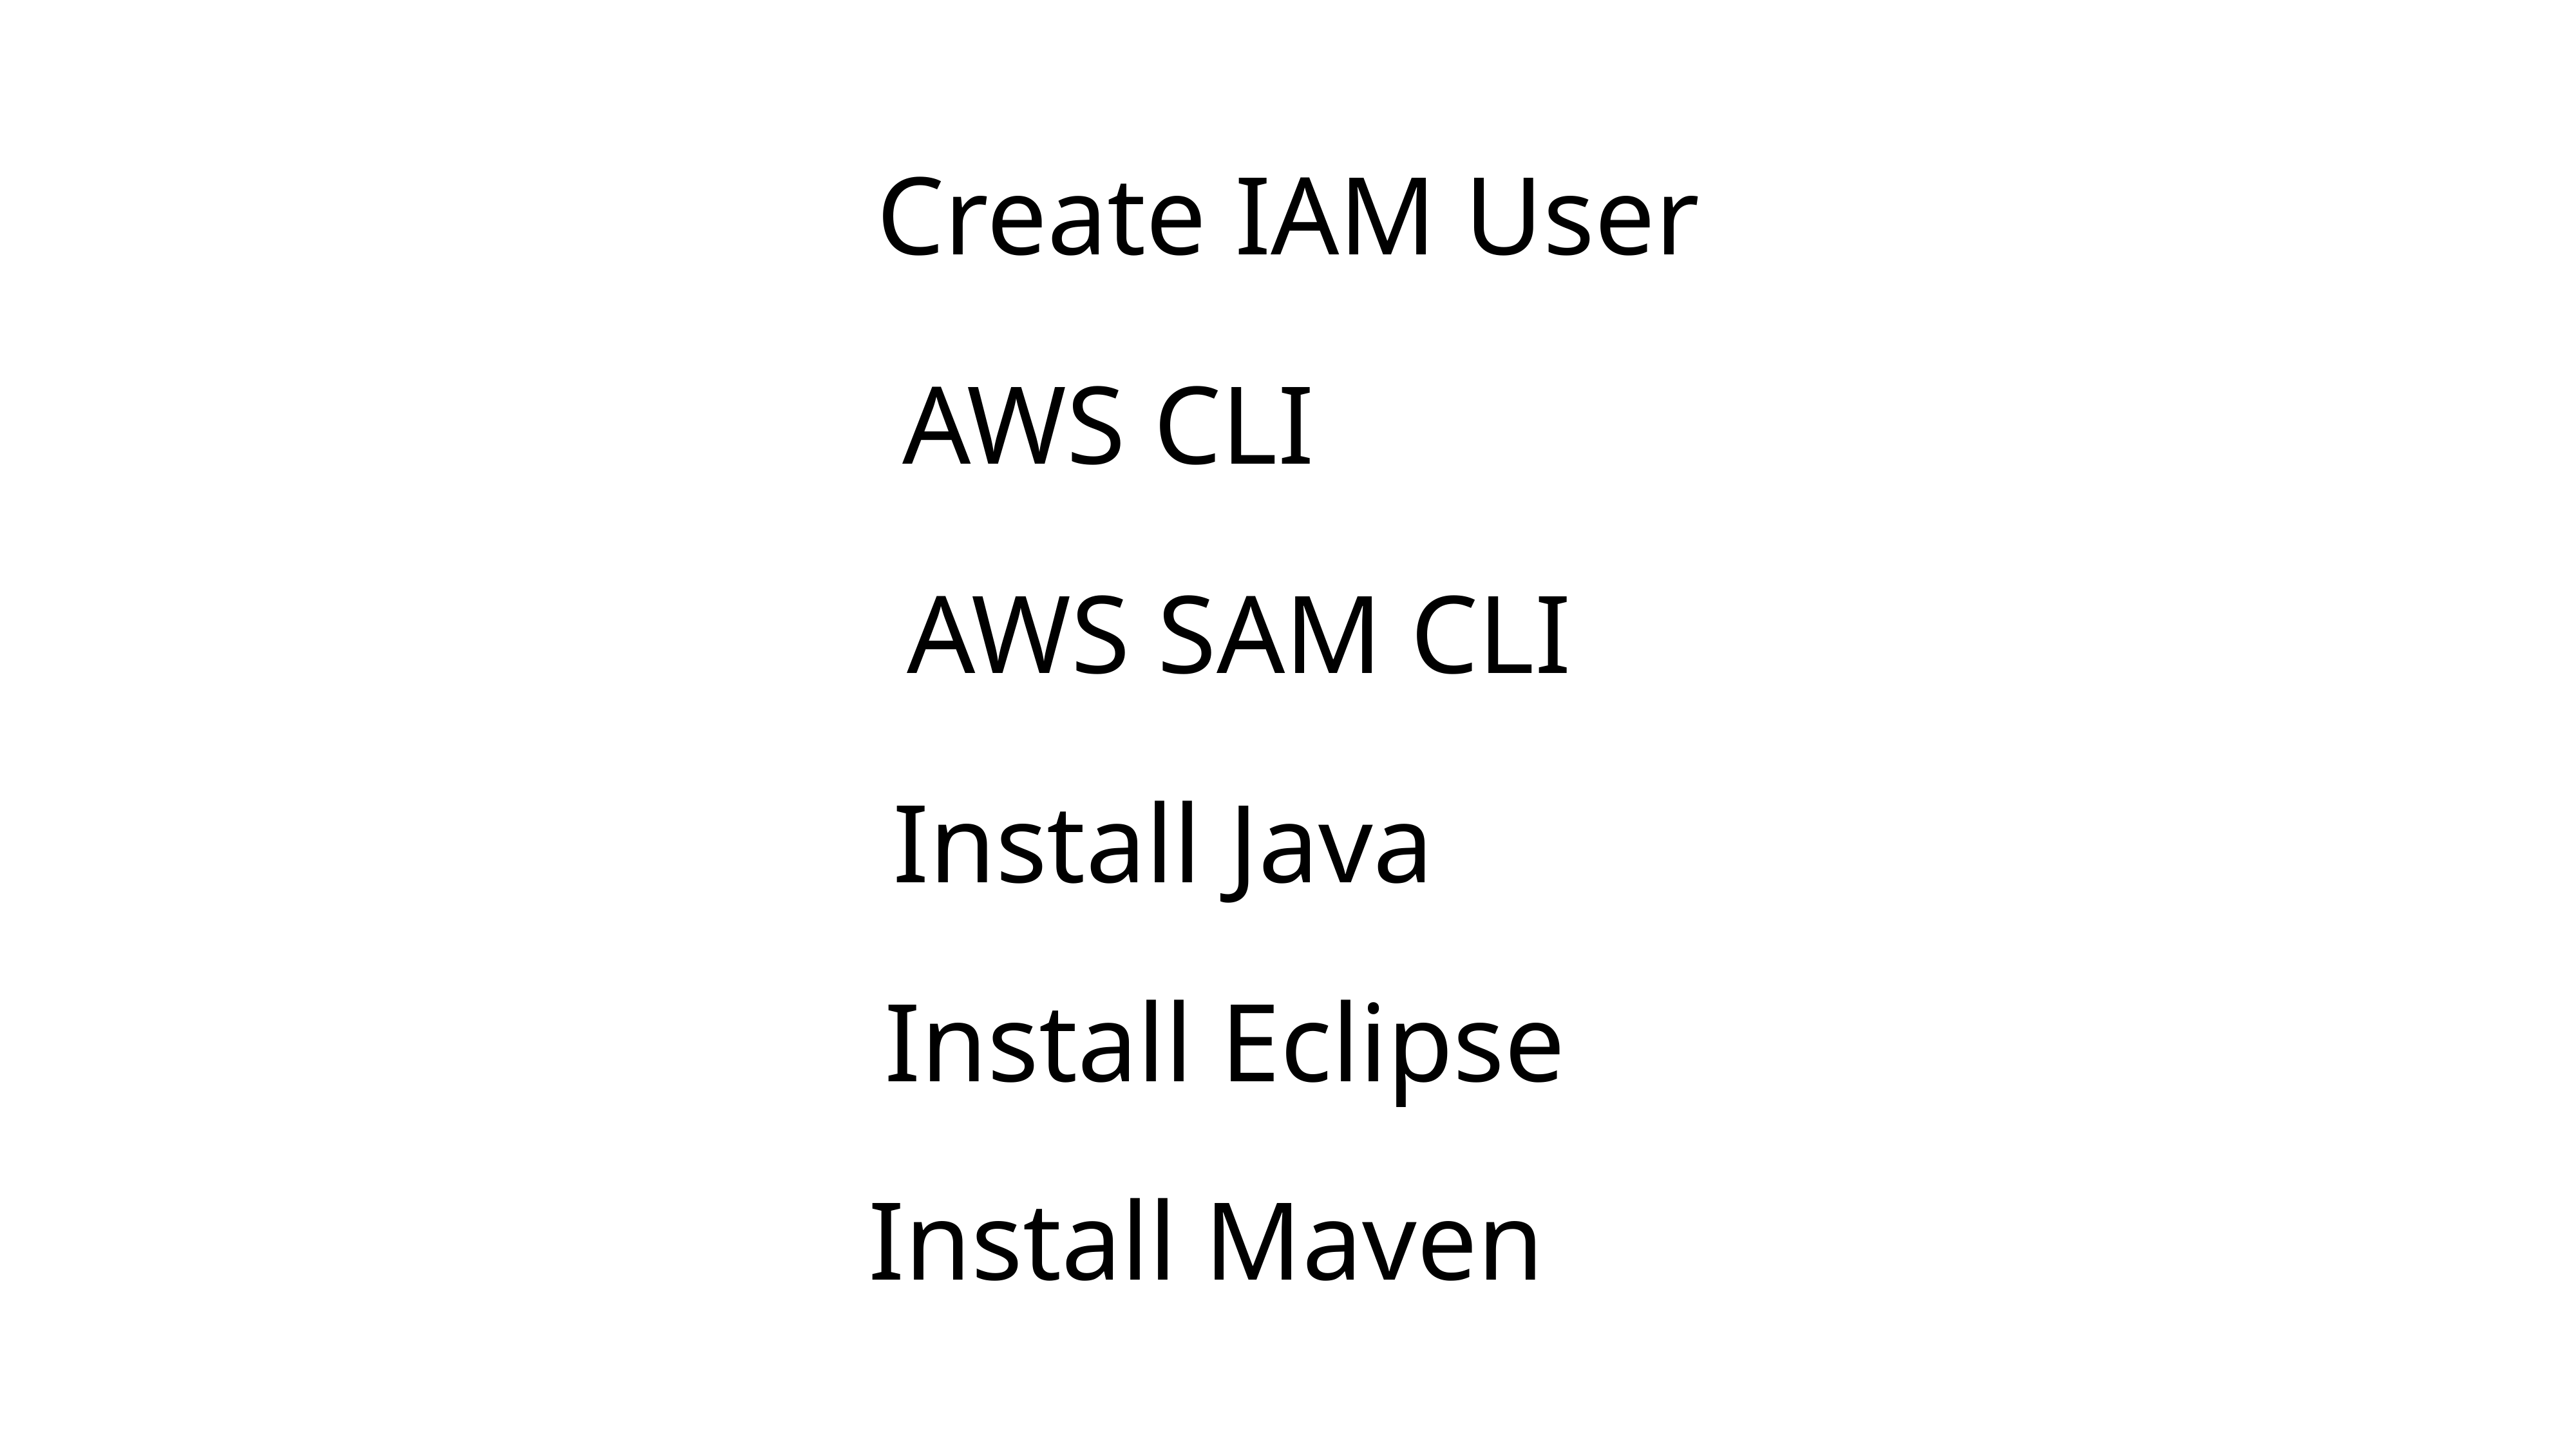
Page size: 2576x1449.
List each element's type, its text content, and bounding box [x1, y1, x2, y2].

text_box AWS CLI [897, 351, 1320, 491]
text_box Install Eclipse [879, 969, 1571, 1108]
text_box Create IAM User [871, 142, 1705, 282]
text_box Install Java [887, 770, 1439, 910]
text_box AWS SAM CLI [901, 560, 1577, 701]
text_box Install Maven [863, 1167, 1549, 1307]
